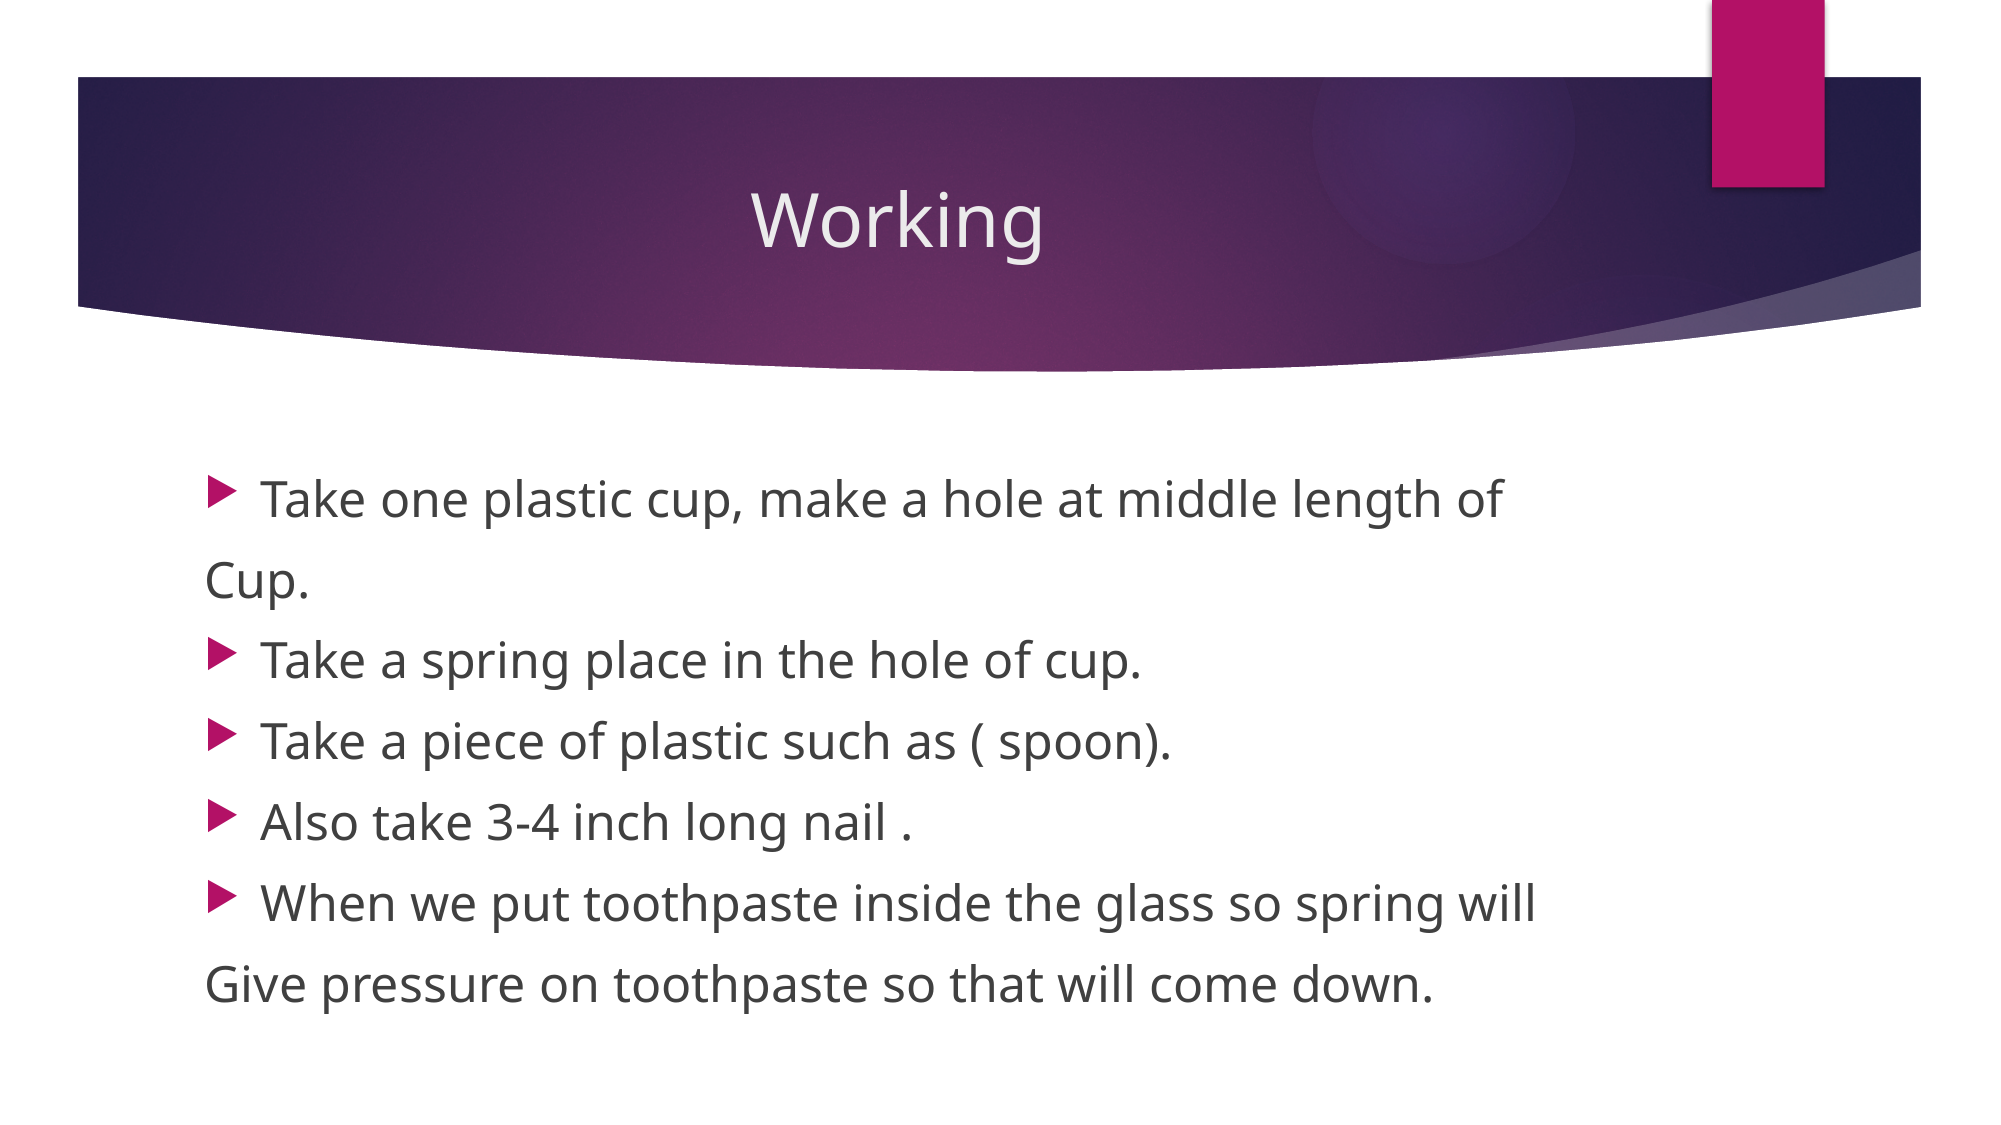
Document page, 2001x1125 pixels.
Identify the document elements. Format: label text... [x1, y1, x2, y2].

title Working [300, 159, 1627, 276]
text_box [0, 0, 300, 300]
list Take one plastic cup, make a hole at middle length of Cup. Take a spring place in the hole of cup. Take a piece of plastic such as ( spoon). Also take 3-4 inch long nail . When we put toothpaste inside the glass so spring will Give pressure on toothpaste so that will come down. [189, 459, 1638, 1021]
